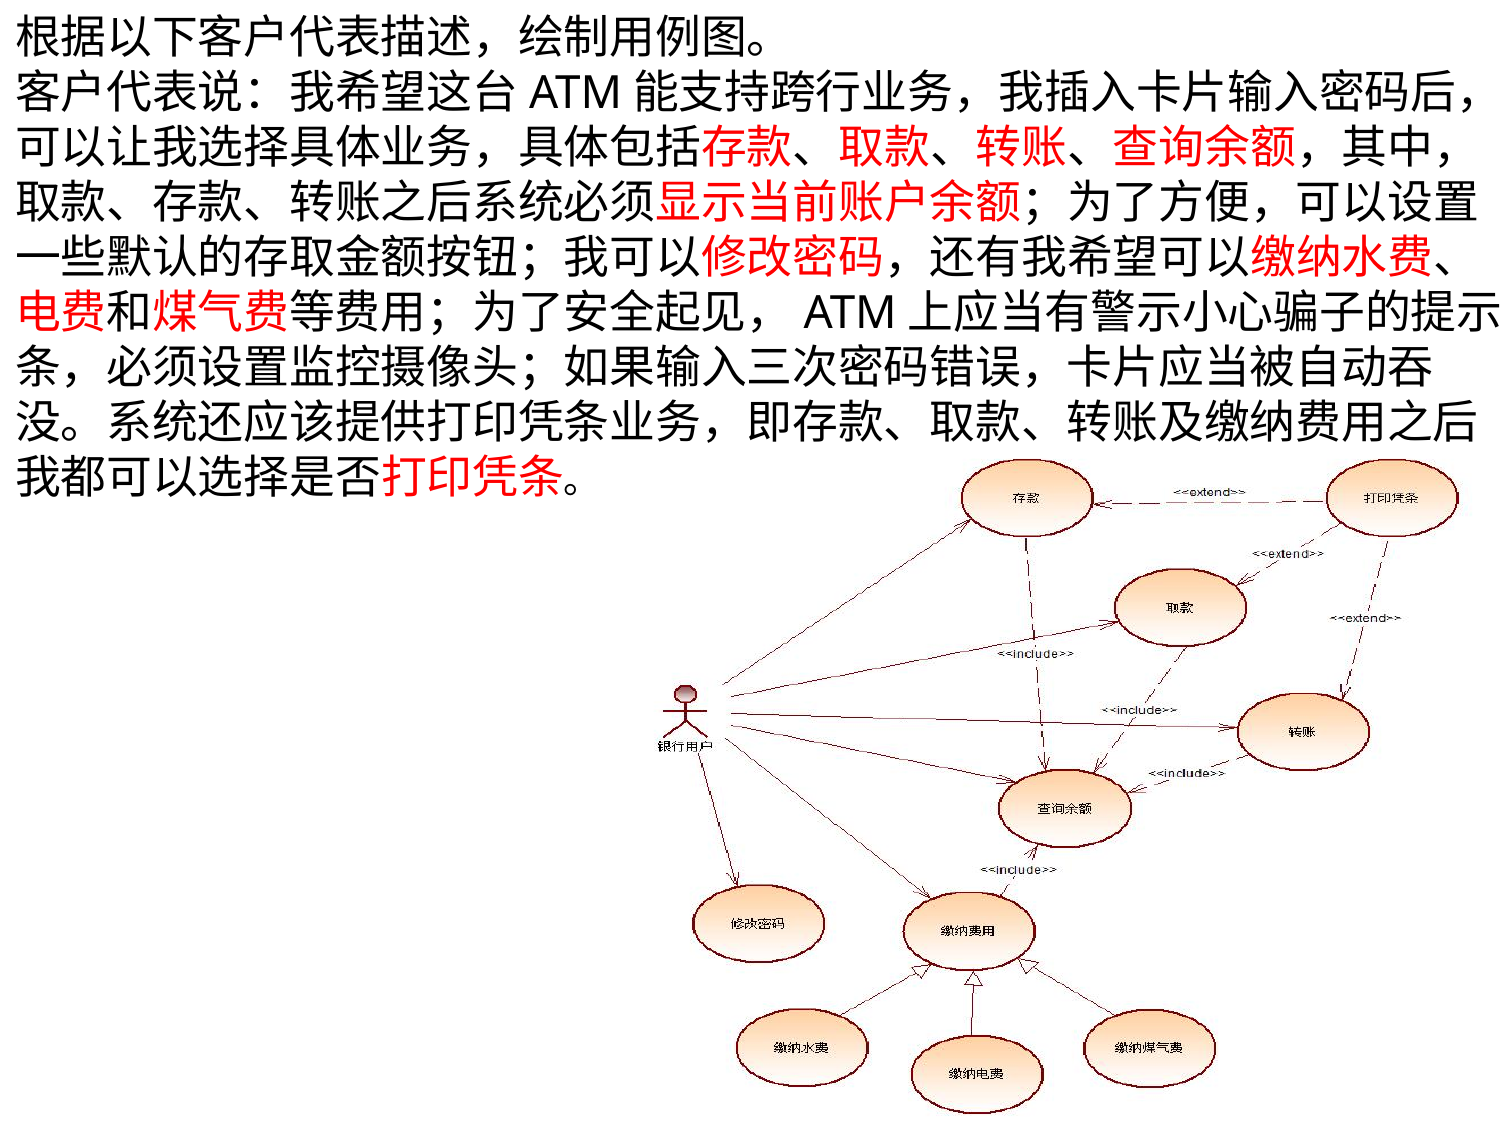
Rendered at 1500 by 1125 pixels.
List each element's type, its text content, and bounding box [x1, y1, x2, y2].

text_box 根据以下客户代表描述，绘制用例图。 客户代表说：我希望这台ATM能支持跨行业务，我插入卡片输入密码后，可以让我选择具体业务，具体包括存款、取款、转账、查询余额，其中，取款、存款、转账之后系统必须显示当前账户余额；为了方便，可以设置一些默认的存取金额按钮；我可以修改密码，还有我希望可以缴纳水费、电费和煤气费等费用；为了安全起见，ATM上应当有警示小心骗子的提示条，必须设置监控摄像头；如果输入三次密码错误，卡片应当被自动吞没。系统还应该提供打印凭条业务，即存款、取款、转账及缴纳费用之后我都可以选择是否打印凭条。 [0, 0, 1500, 510]
picture [636, 444, 1483, 1125]
